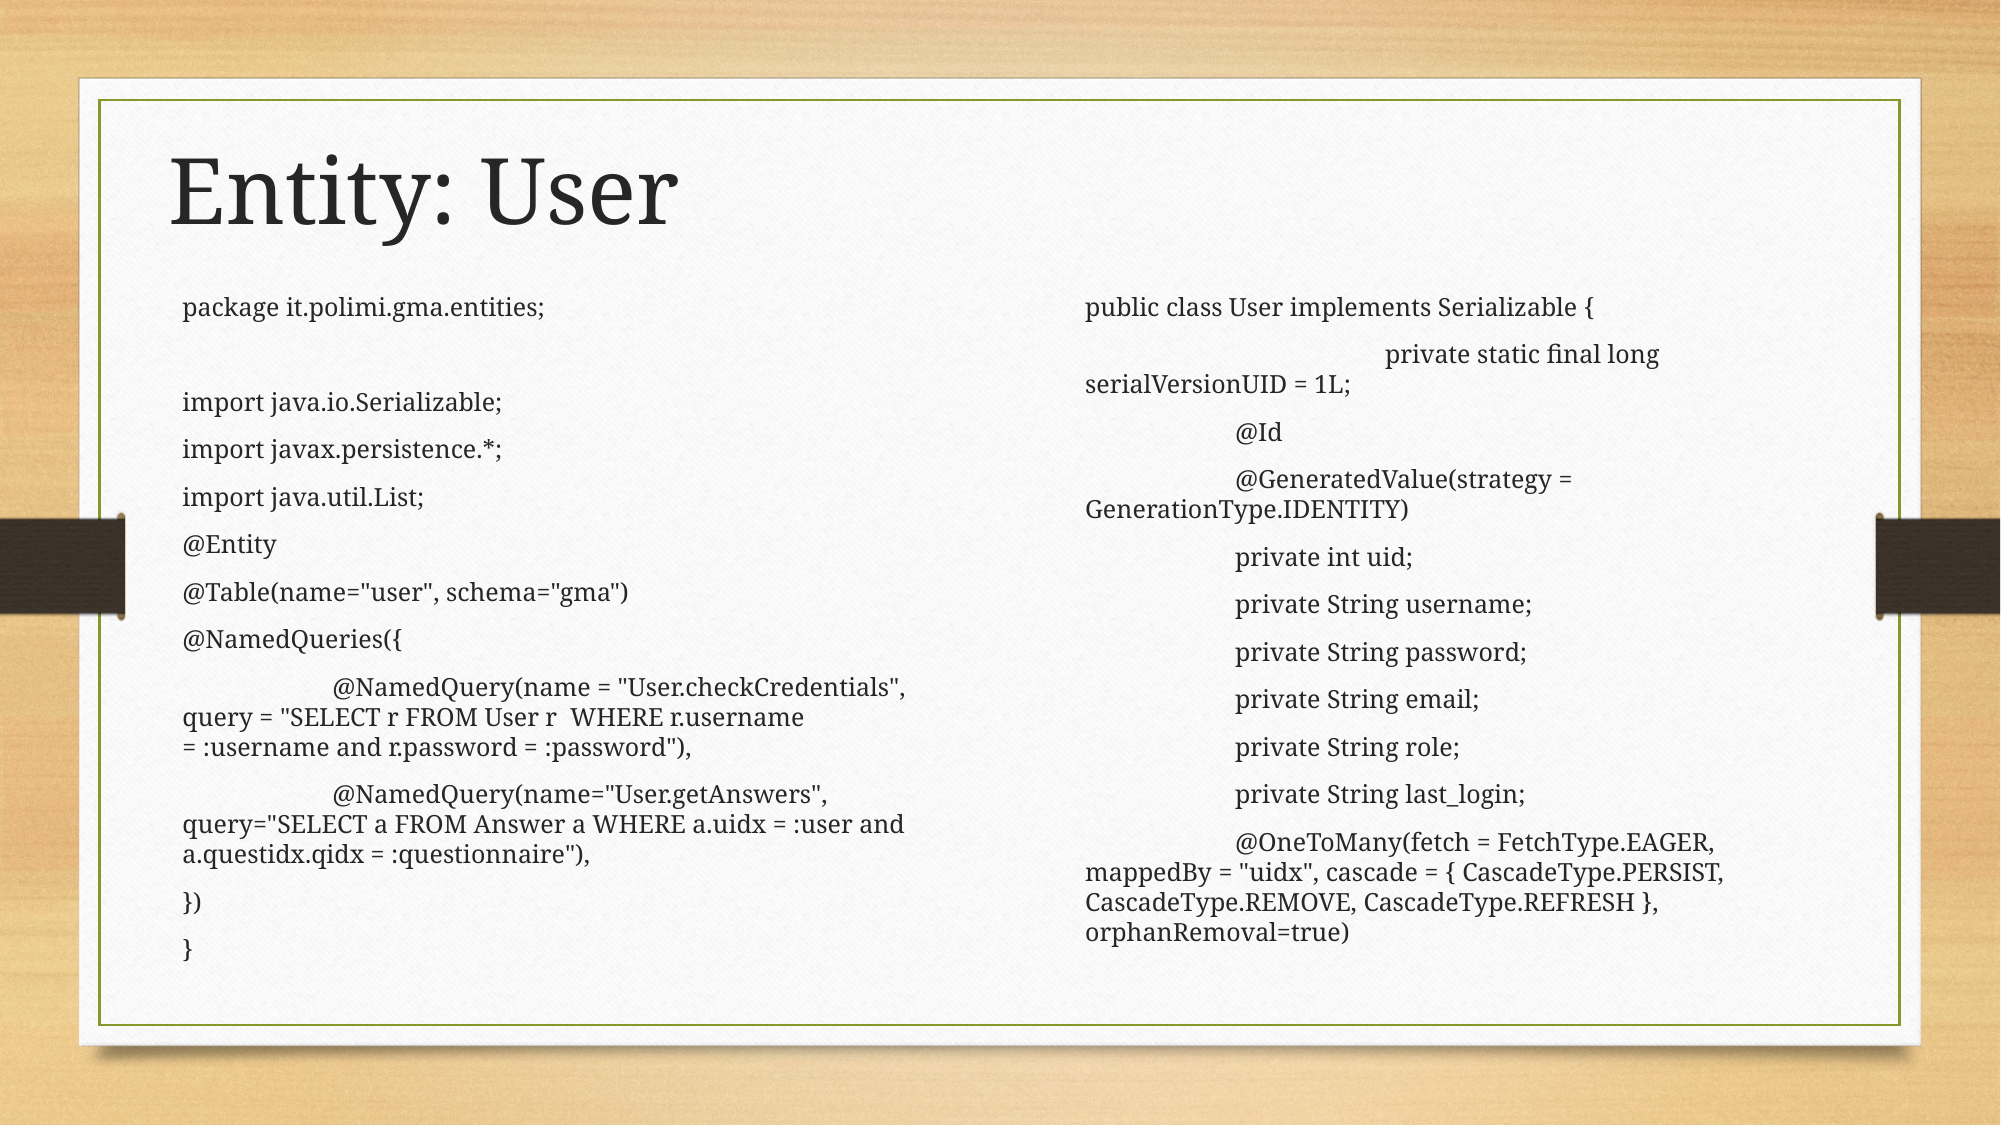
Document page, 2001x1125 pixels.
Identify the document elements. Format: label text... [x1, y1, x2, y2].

picture [0, 0, 2001, 1125]
list package it.polimi.gma.entities; import java.io.Serializable; import javax.persistence.*; import java.util.List; @Entity @Table(name="user", schema="gma") @NamedQueries({ @NamedQuery(name = "User.checkCredentials", query = "SELECT r FROM User r WHERE r.username = :username and r.password = :password"), @NamedQuery(name="User.getAnswers", query="SELECT a FROM Answer a WHERE a.uidx = :user and a.questidx.qidx = :questionnaire"), }) } [167, 284, 942, 975]
list public class User implements Serializable { private static final long serialVersionUID = 1L; @Id @GeneratedValue(strategy = GenerationType.IDENTITY) private int uid; private String username; private String password; private String email; private String role; private String last_login; @OneToMany(fetch = FetchType.EAGER, mappedBy = "uidx", cascade = { CascadeType.PERSIST, CascadeType.REMOVE, CascadeType.REFRESH }, orphanRemoval=true) [1070, 284, 1845, 1015]
title Entity: User [153, 110, 1729, 266]
